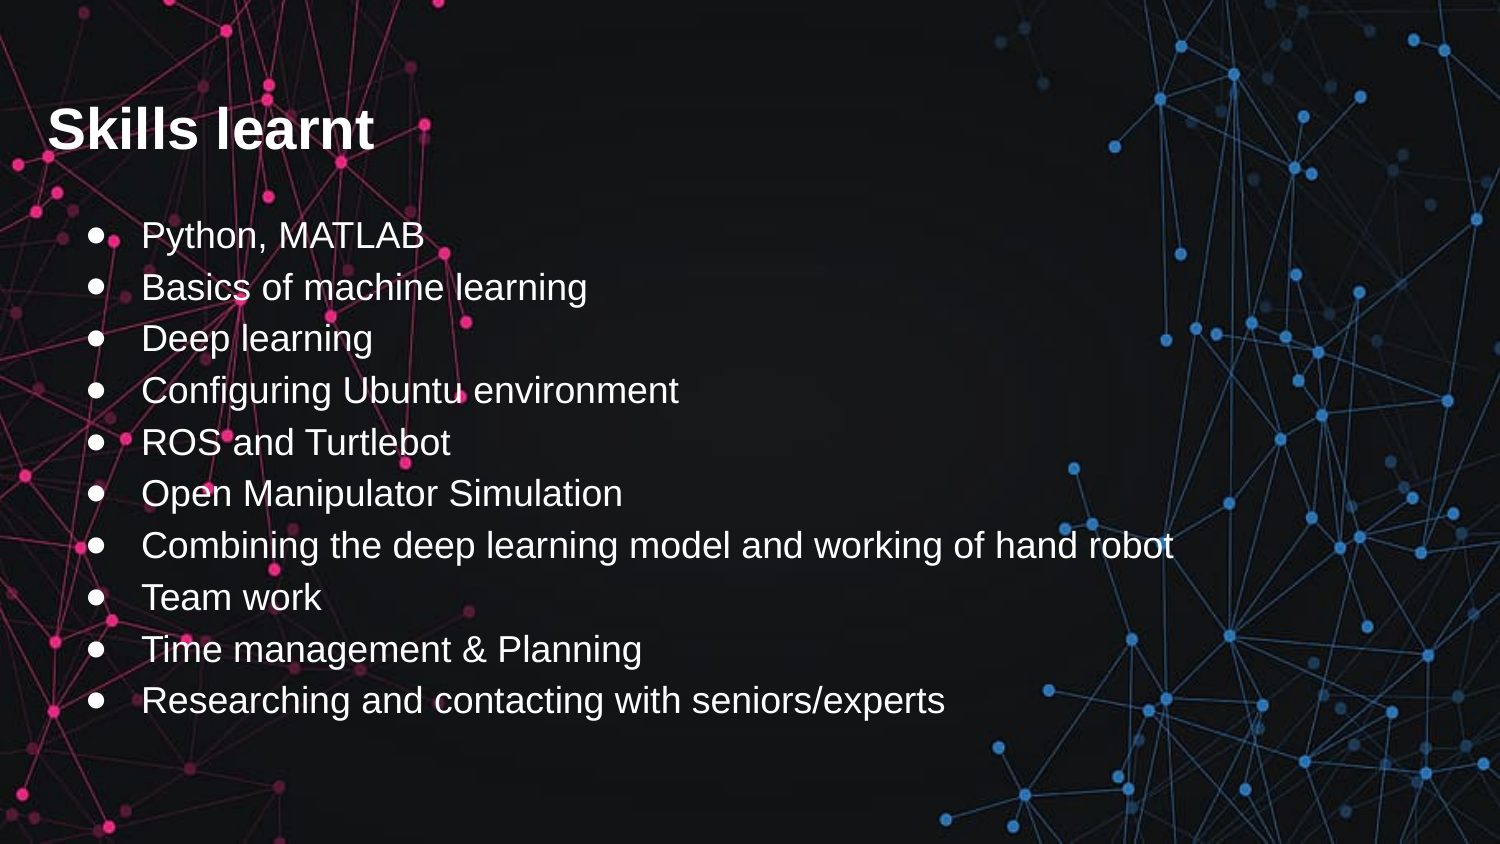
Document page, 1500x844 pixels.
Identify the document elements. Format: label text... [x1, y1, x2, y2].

list Python, MATLAB Basics of machine learning Deep learning Configuring Ubuntu environment ROS and Turtlebot Open Manipulator Simulation Combining the deep learning model and working of hand robot Team work Time management & Planning Researching and contacting with seniors/experts [51, 189, 1449, 750]
picture [0, 0, 1500, 844]
title Skills learnt [32, 76, 1431, 171]
